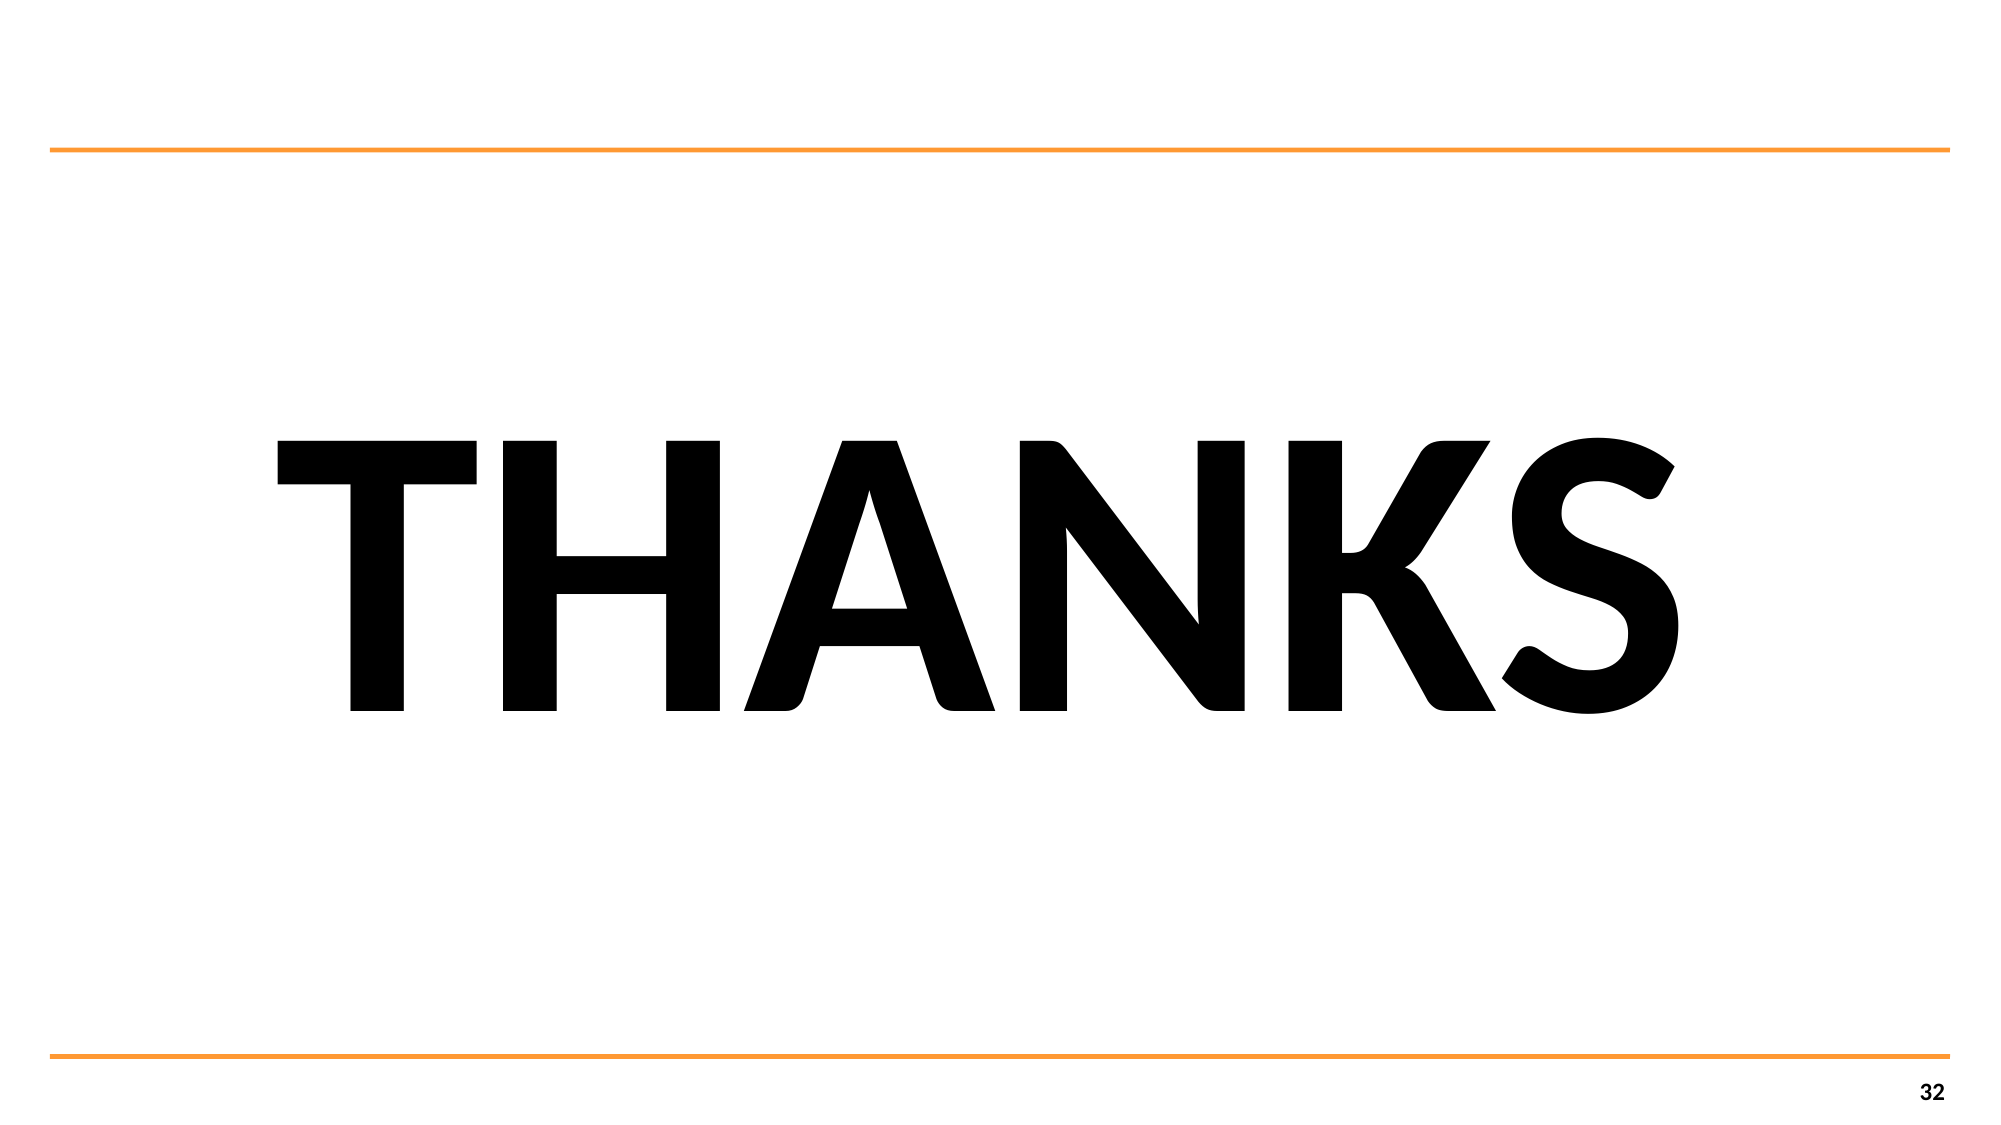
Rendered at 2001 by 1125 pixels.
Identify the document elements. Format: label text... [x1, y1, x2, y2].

slide_number 32 [1543, 1037, 1961, 1113]
list THANKS [50, 287, 1917, 1025]
